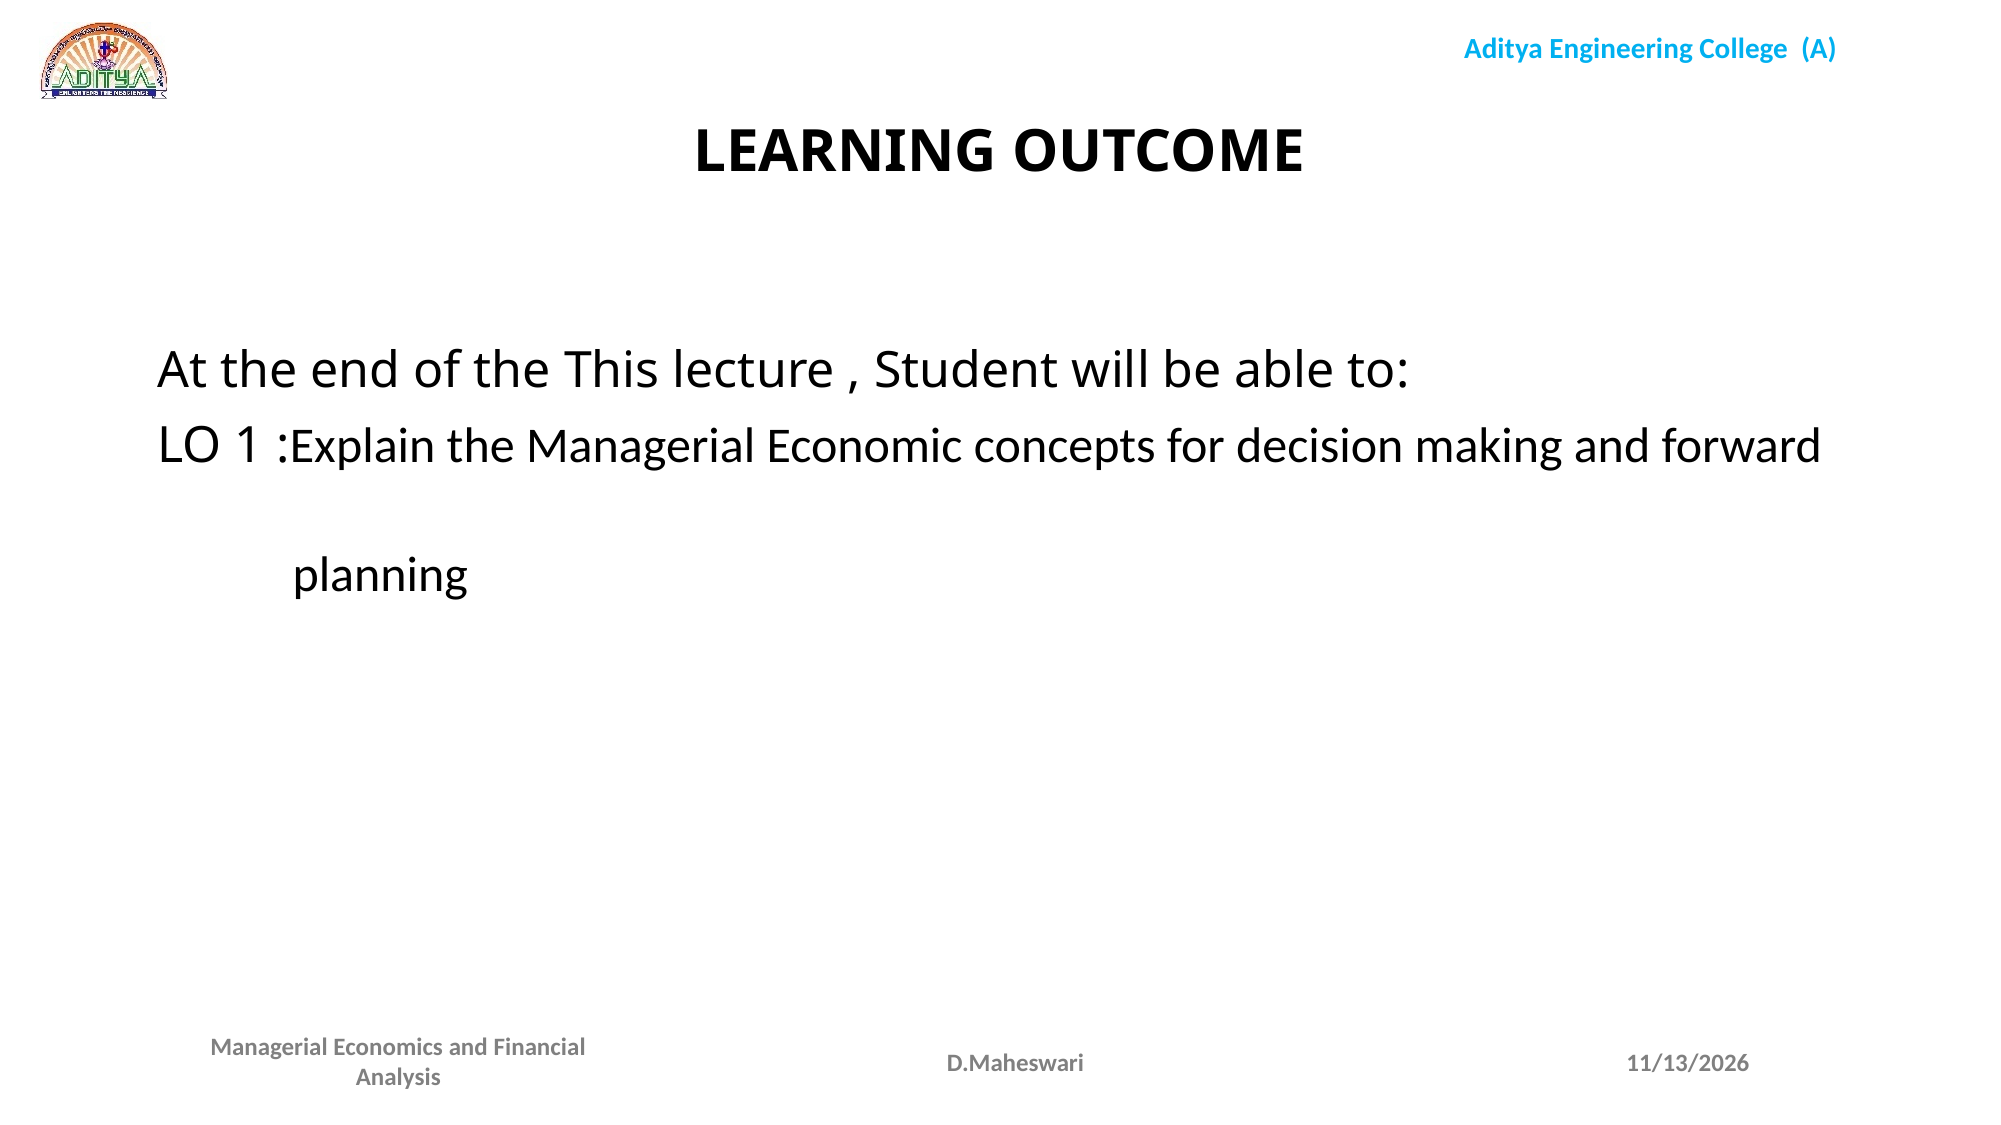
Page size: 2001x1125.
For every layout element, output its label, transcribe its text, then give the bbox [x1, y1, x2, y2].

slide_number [1515, 1031, 1861, 1092]
list At the end of the This lecture , Student will be able to: LO 1 :Explain the Managerial Economic concepts for decision making and forward planning [142, 256, 1868, 1000]
text_box LEARNING OUTCOME [132, 105, 1866, 331]
picture [39, 22, 168, 99]
footer D.Maheswari [843, 1031, 1188, 1092]
